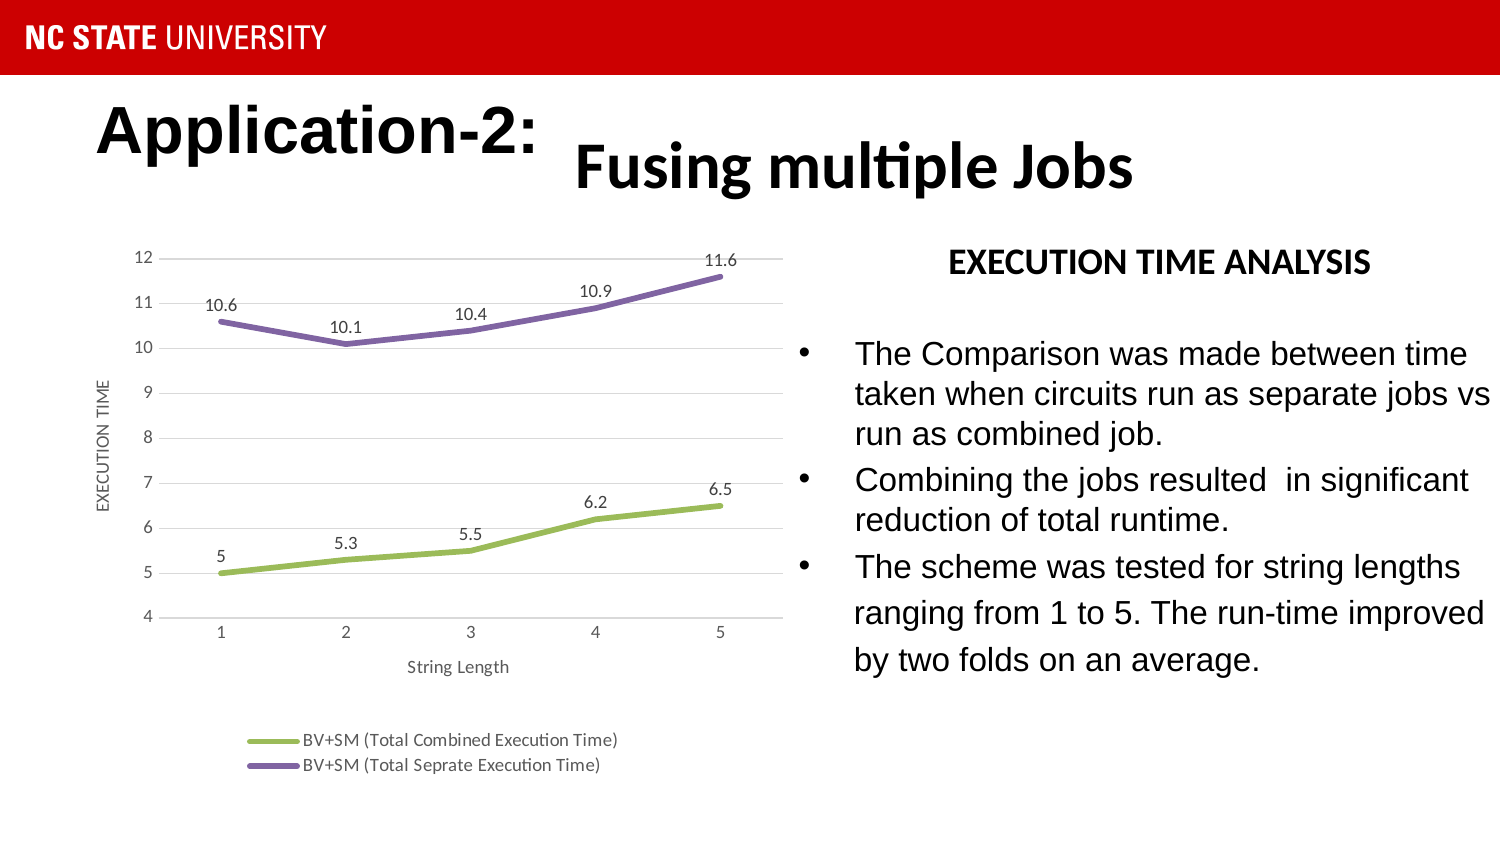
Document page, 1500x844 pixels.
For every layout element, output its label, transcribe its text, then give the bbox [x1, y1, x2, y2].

text_box Fusing multiple Jobs [560, 114, 1413, 210]
title Application-2: [75, 146, 561, 228]
text_box EXECUTION TIME ANALYSIS [933, 229, 1410, 290]
chart [64, 229, 805, 782]
picture [0, 0, 1500, 75]
list The Comparison was made between time taken when circuits run as separate jobs vs run as combined job. Combining the jobs resulted in significant reduction of total runtime. The scheme was tested for string lengths ranging from 1 to 5. The run-time improved by two folds on an average. [809, 324, 1500, 707]
